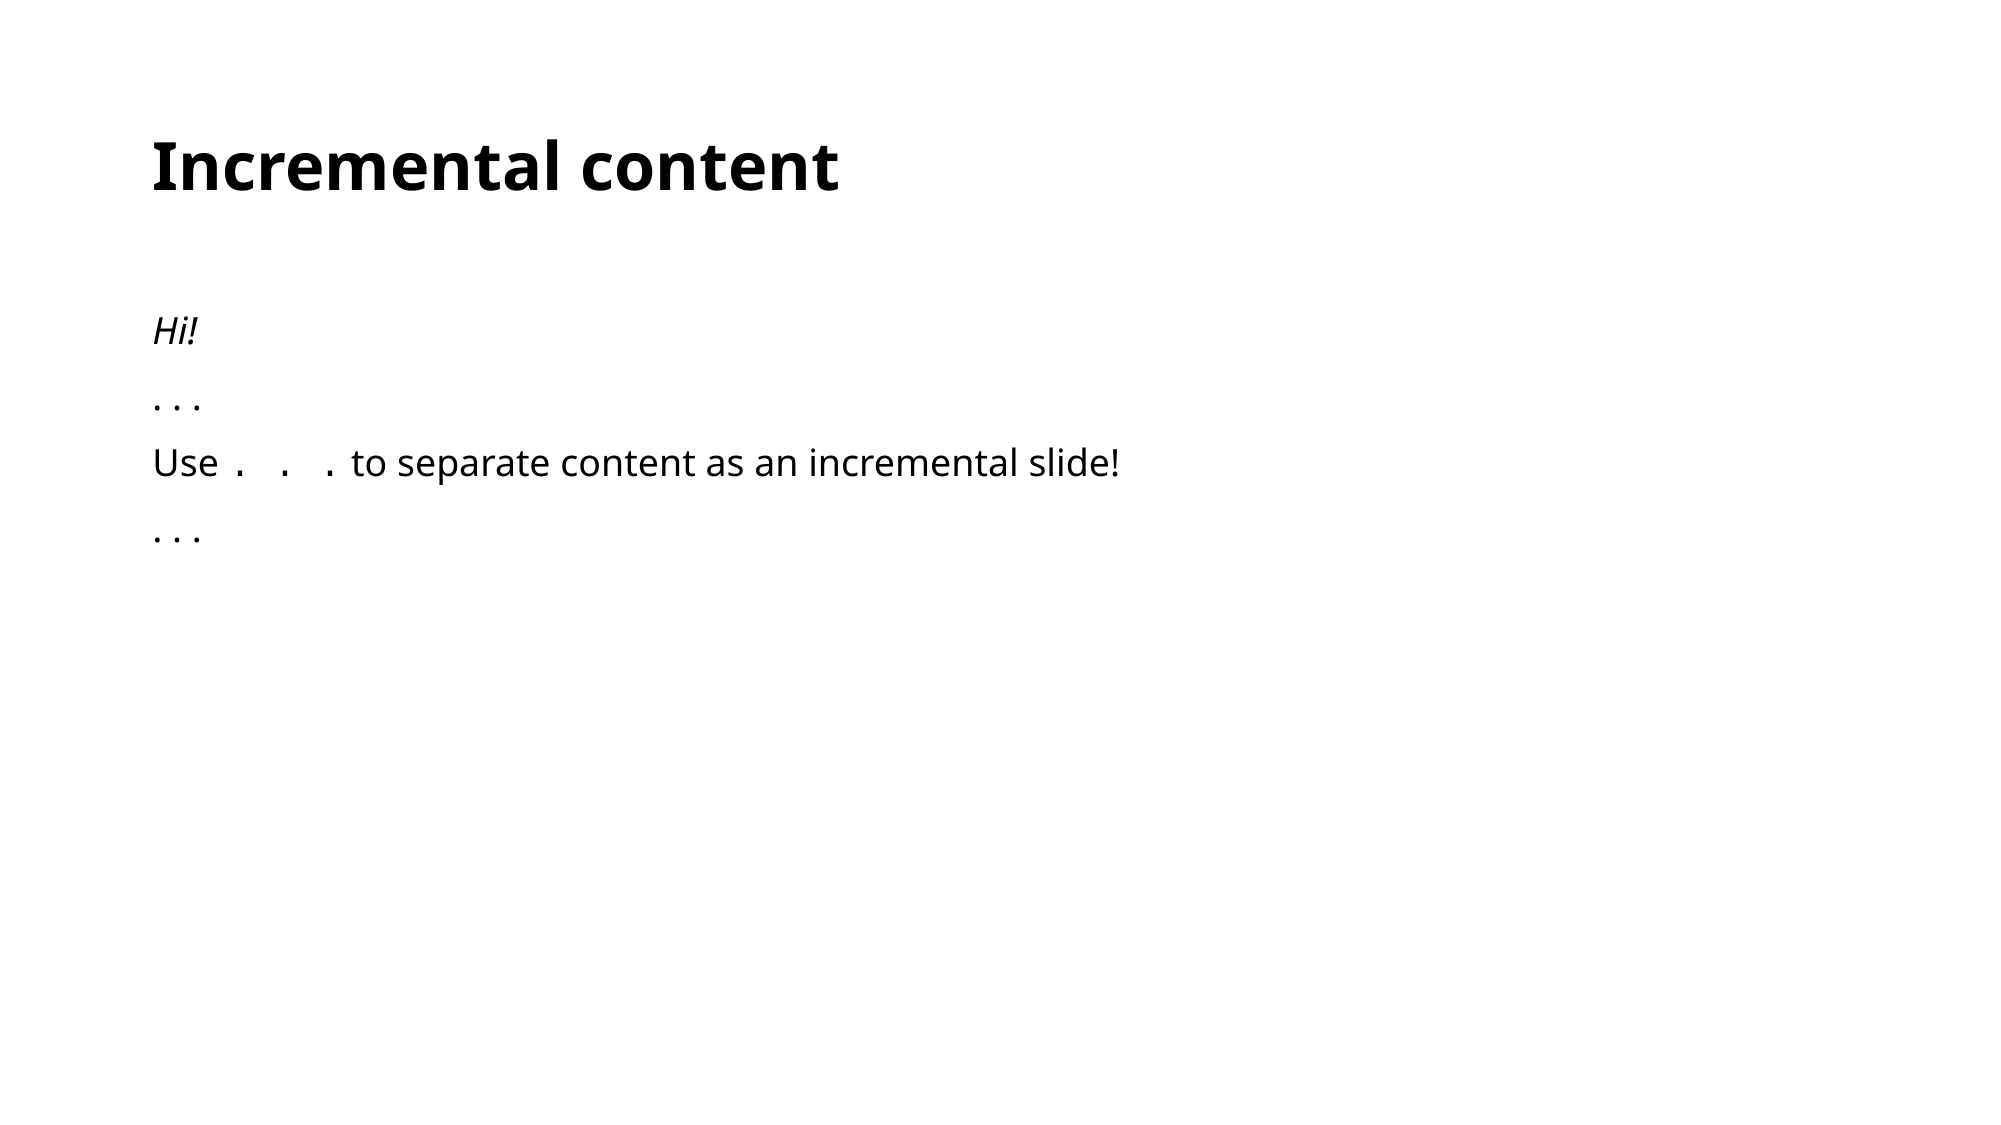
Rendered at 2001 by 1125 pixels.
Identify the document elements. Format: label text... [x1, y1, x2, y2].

title Incremental content [137, 59, 1779, 278]
list Hi! . . . Use . . . to separate content as an incremental slide! . . . [137, 299, 1863, 1014]
